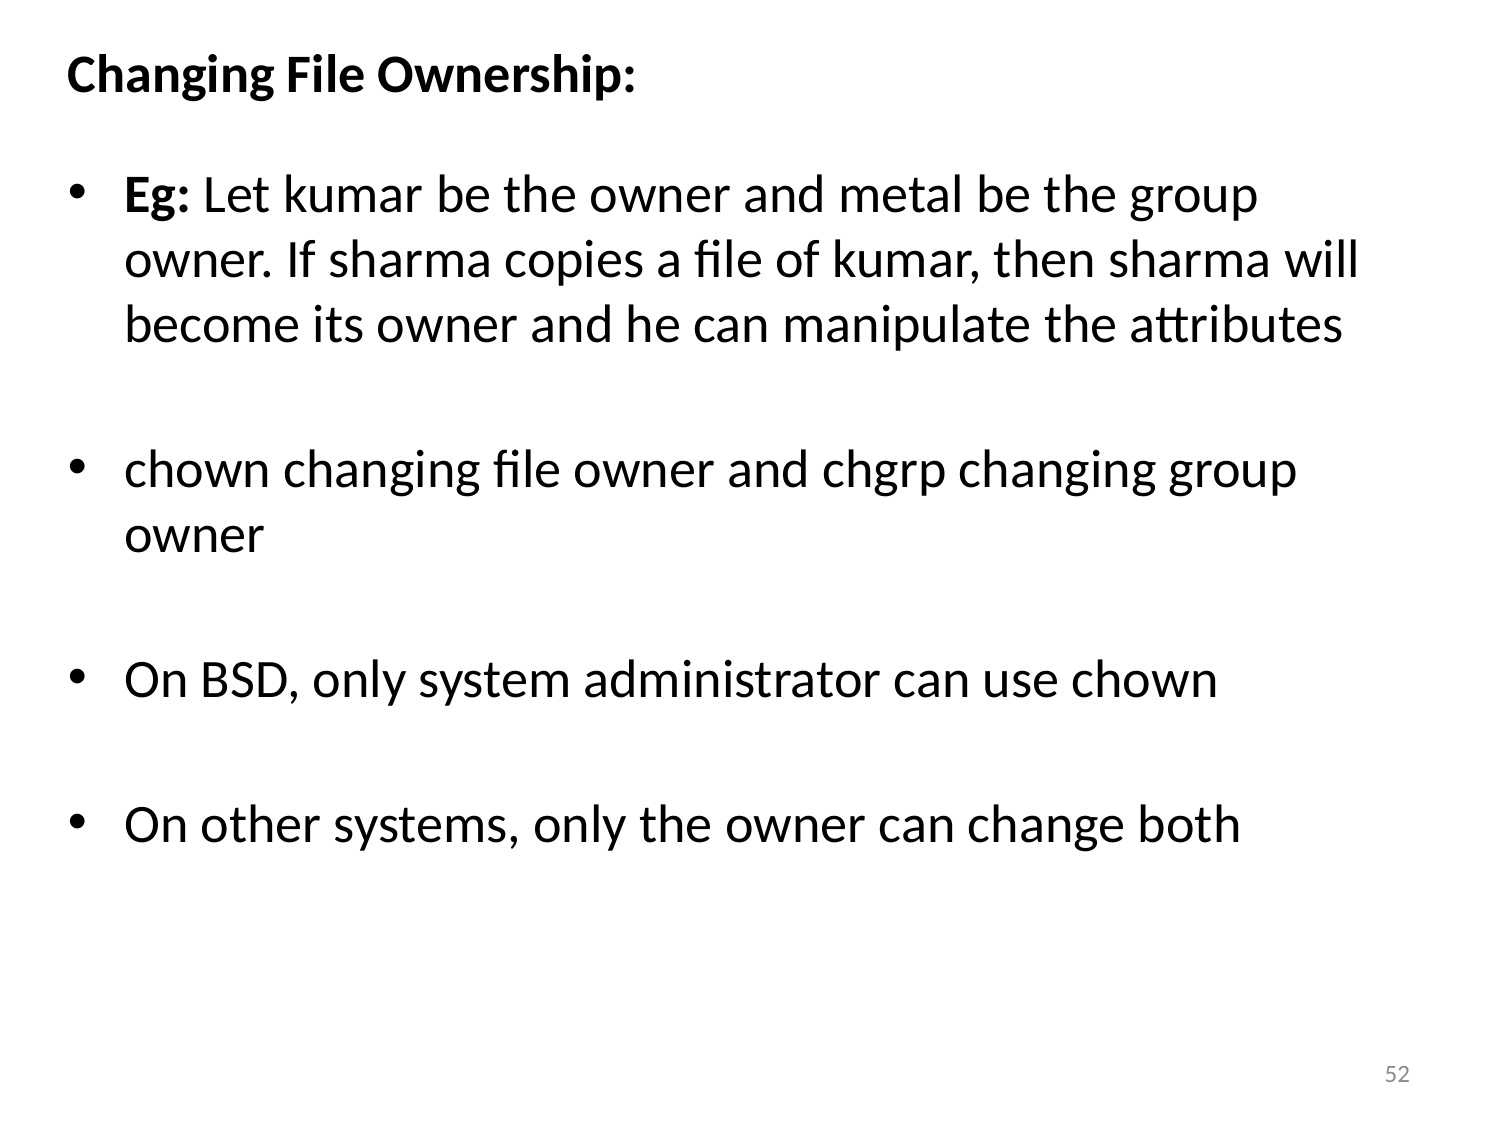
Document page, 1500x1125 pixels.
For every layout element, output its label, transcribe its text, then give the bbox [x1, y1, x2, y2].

text_box 1 [1074, 1042, 1425, 1103]
text_box Changing File Ownership: Eg: Let kumar be the owner and metal be the group owner. If sharma copies a file of kumar, then sharma will become its owner and he can manipulate the attributes chown changing file owner and chgrp changing group owner On BSD, only system administrator can use chown On other systems, only the owner can change both [53, 30, 1425, 1083]
